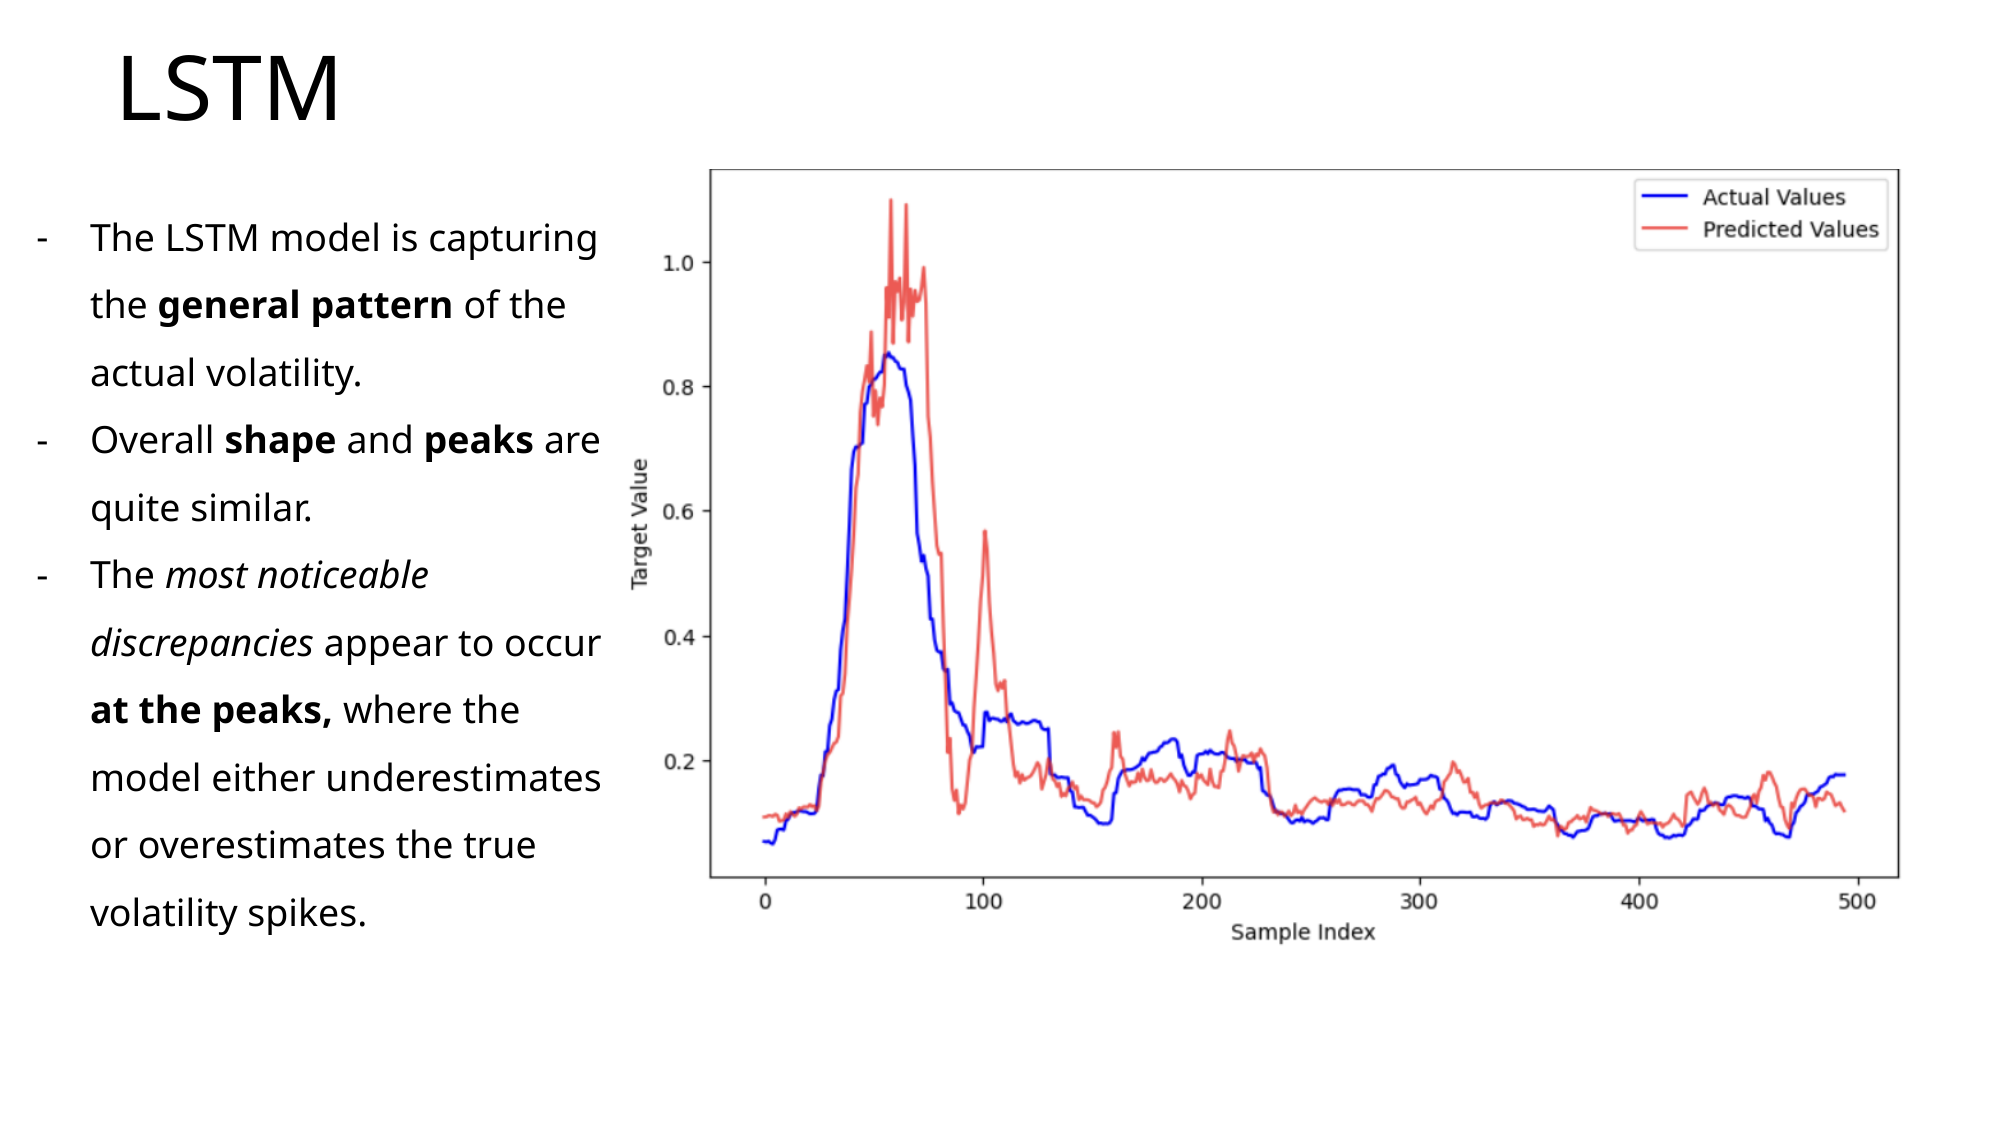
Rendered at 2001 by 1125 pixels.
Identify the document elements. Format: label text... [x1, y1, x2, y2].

picture [601, 169, 1926, 1009]
title LSTM [100, 34, 593, 148]
text_box The LSTM model is capturing the general pattern of the actual volatility. Overall shape and peaks are quite similar. The most noticeable discrepancies appear to occur at the peaks, where the model either underestimates or overestimates the true volatility spikes. [0, 176, 596, 984]
